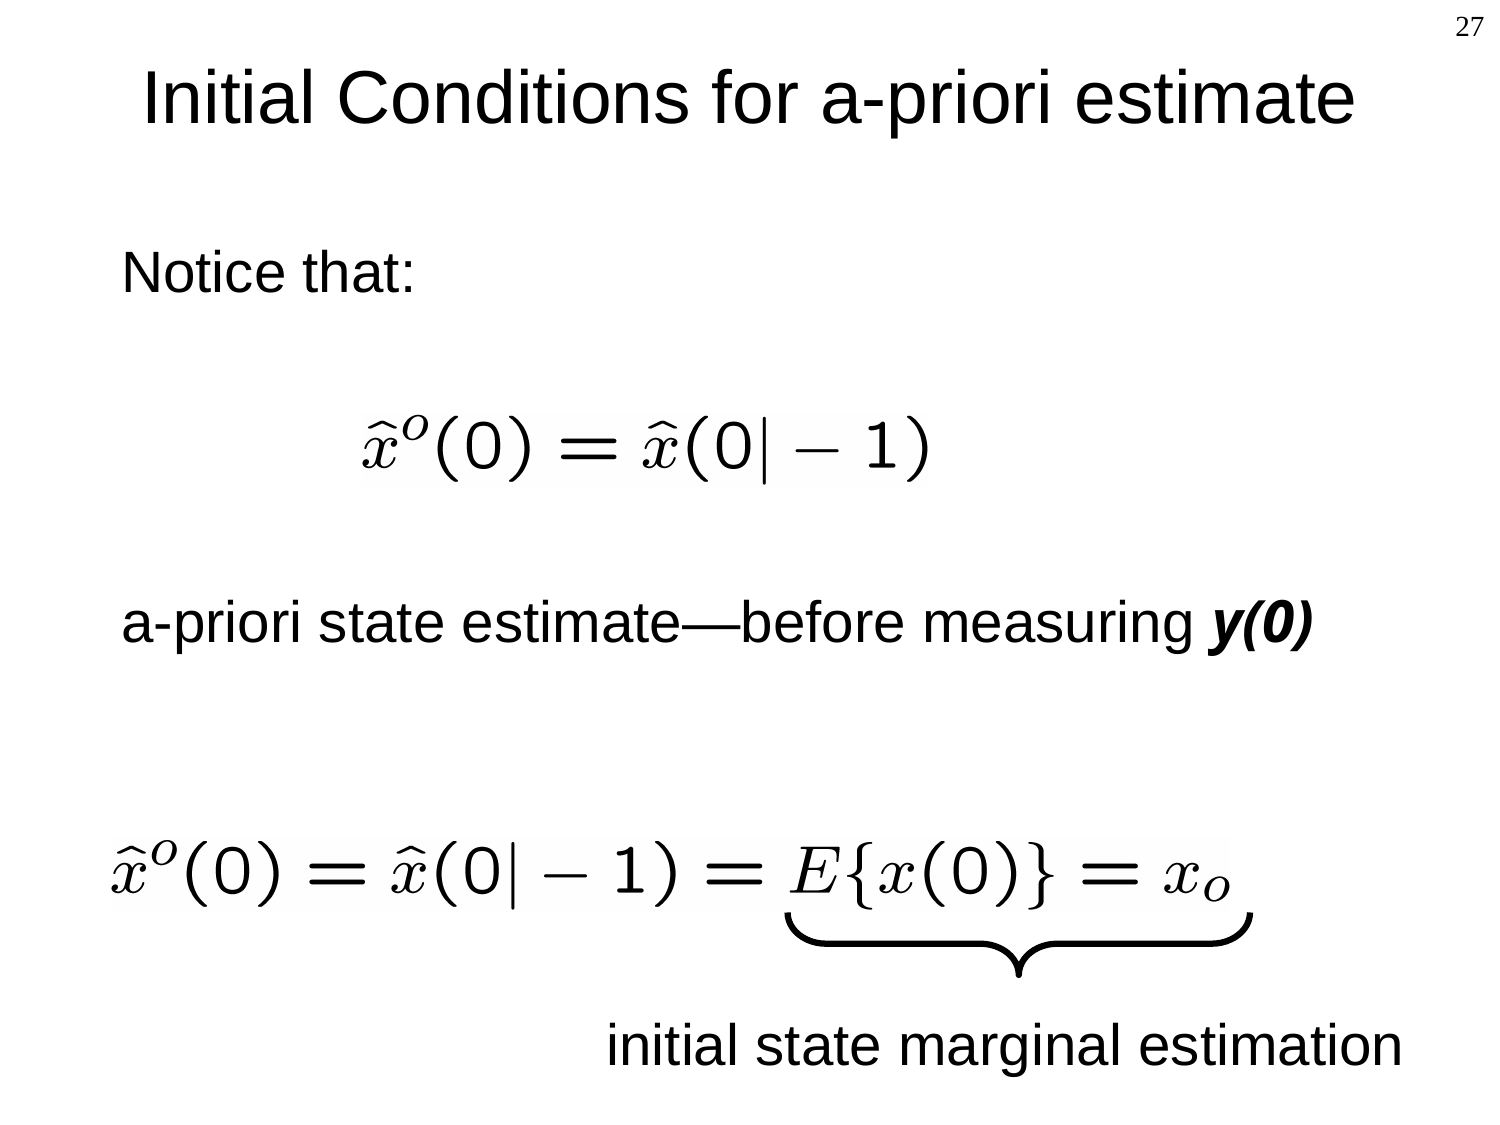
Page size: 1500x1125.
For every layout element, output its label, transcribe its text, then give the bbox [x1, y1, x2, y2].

text_box [789, 912, 1251, 975]
picture [111, 837, 1230, 912]
text_box a-priori state estimate—before measuring y(0) [106, 562, 1394, 1038]
picture [362, 412, 929, 487]
slide_number 27 [1388, 0, 1500, 76]
text_box initial state marginal estimation [591, 999, 1421, 1085]
list Notice that: [105, 212, 1394, 688]
title Initial Conditions for a-priori estimate [112, 0, 1388, 188]
